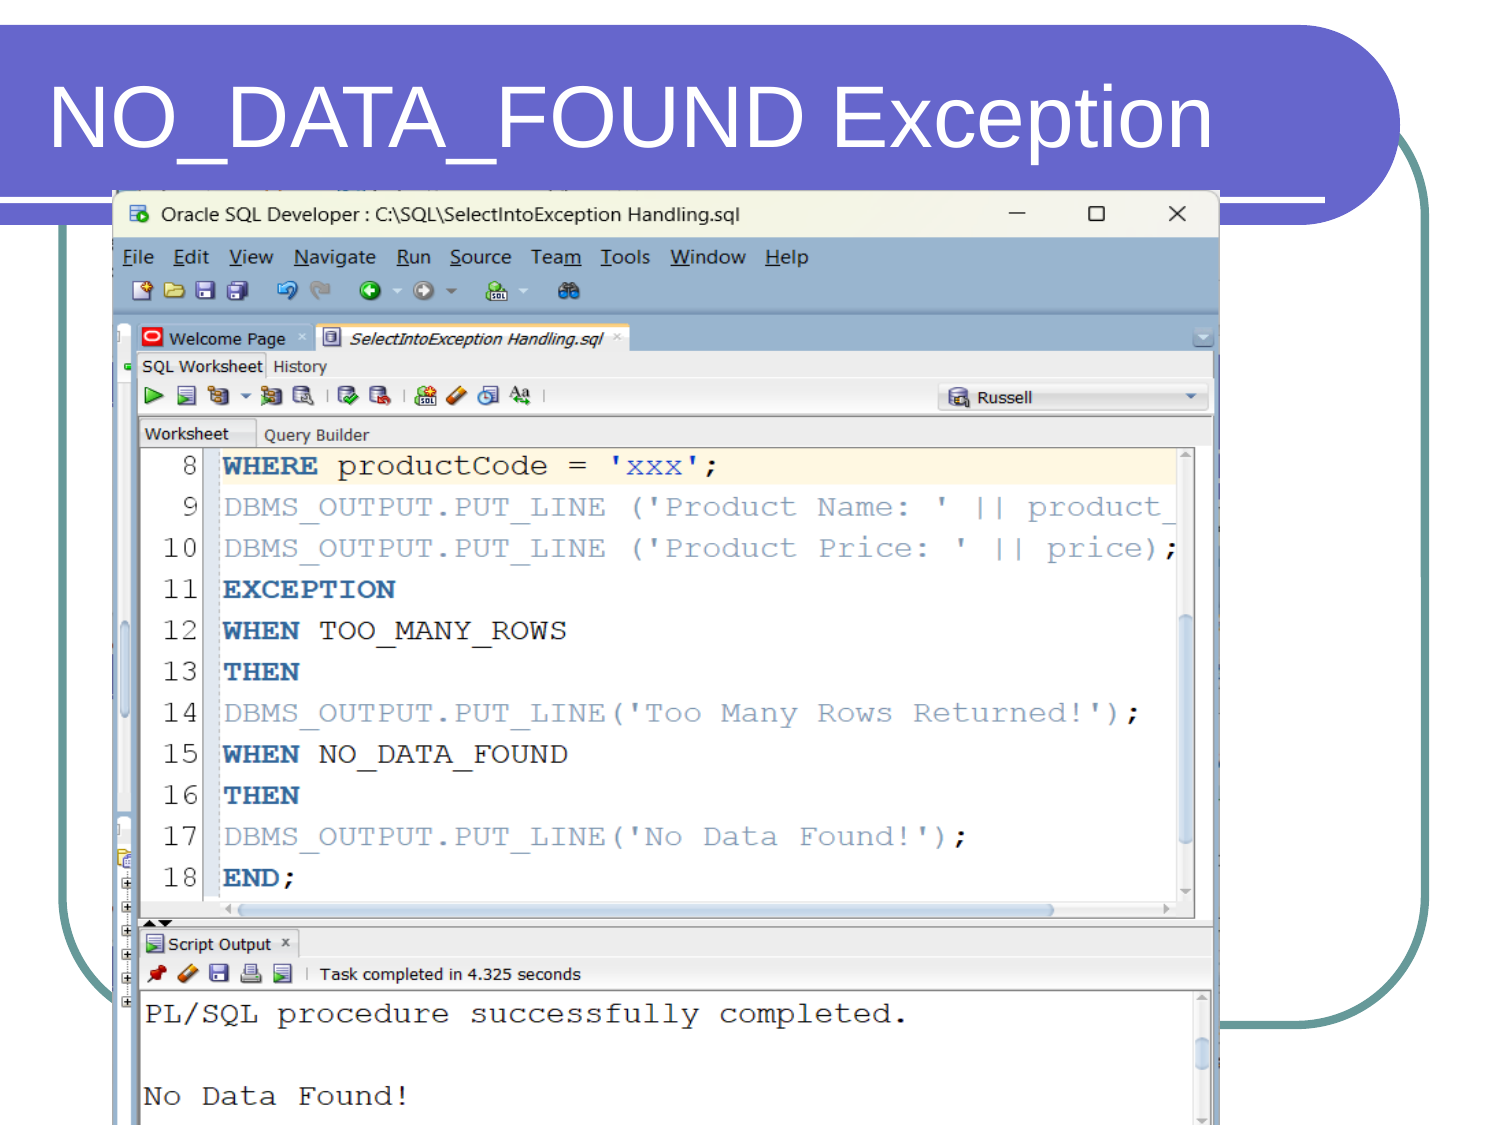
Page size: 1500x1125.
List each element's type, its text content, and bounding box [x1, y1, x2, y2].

title NO_DATA_FOUND Exception [32, 37, 1347, 188]
picture [112, 190, 1220, 1125]
